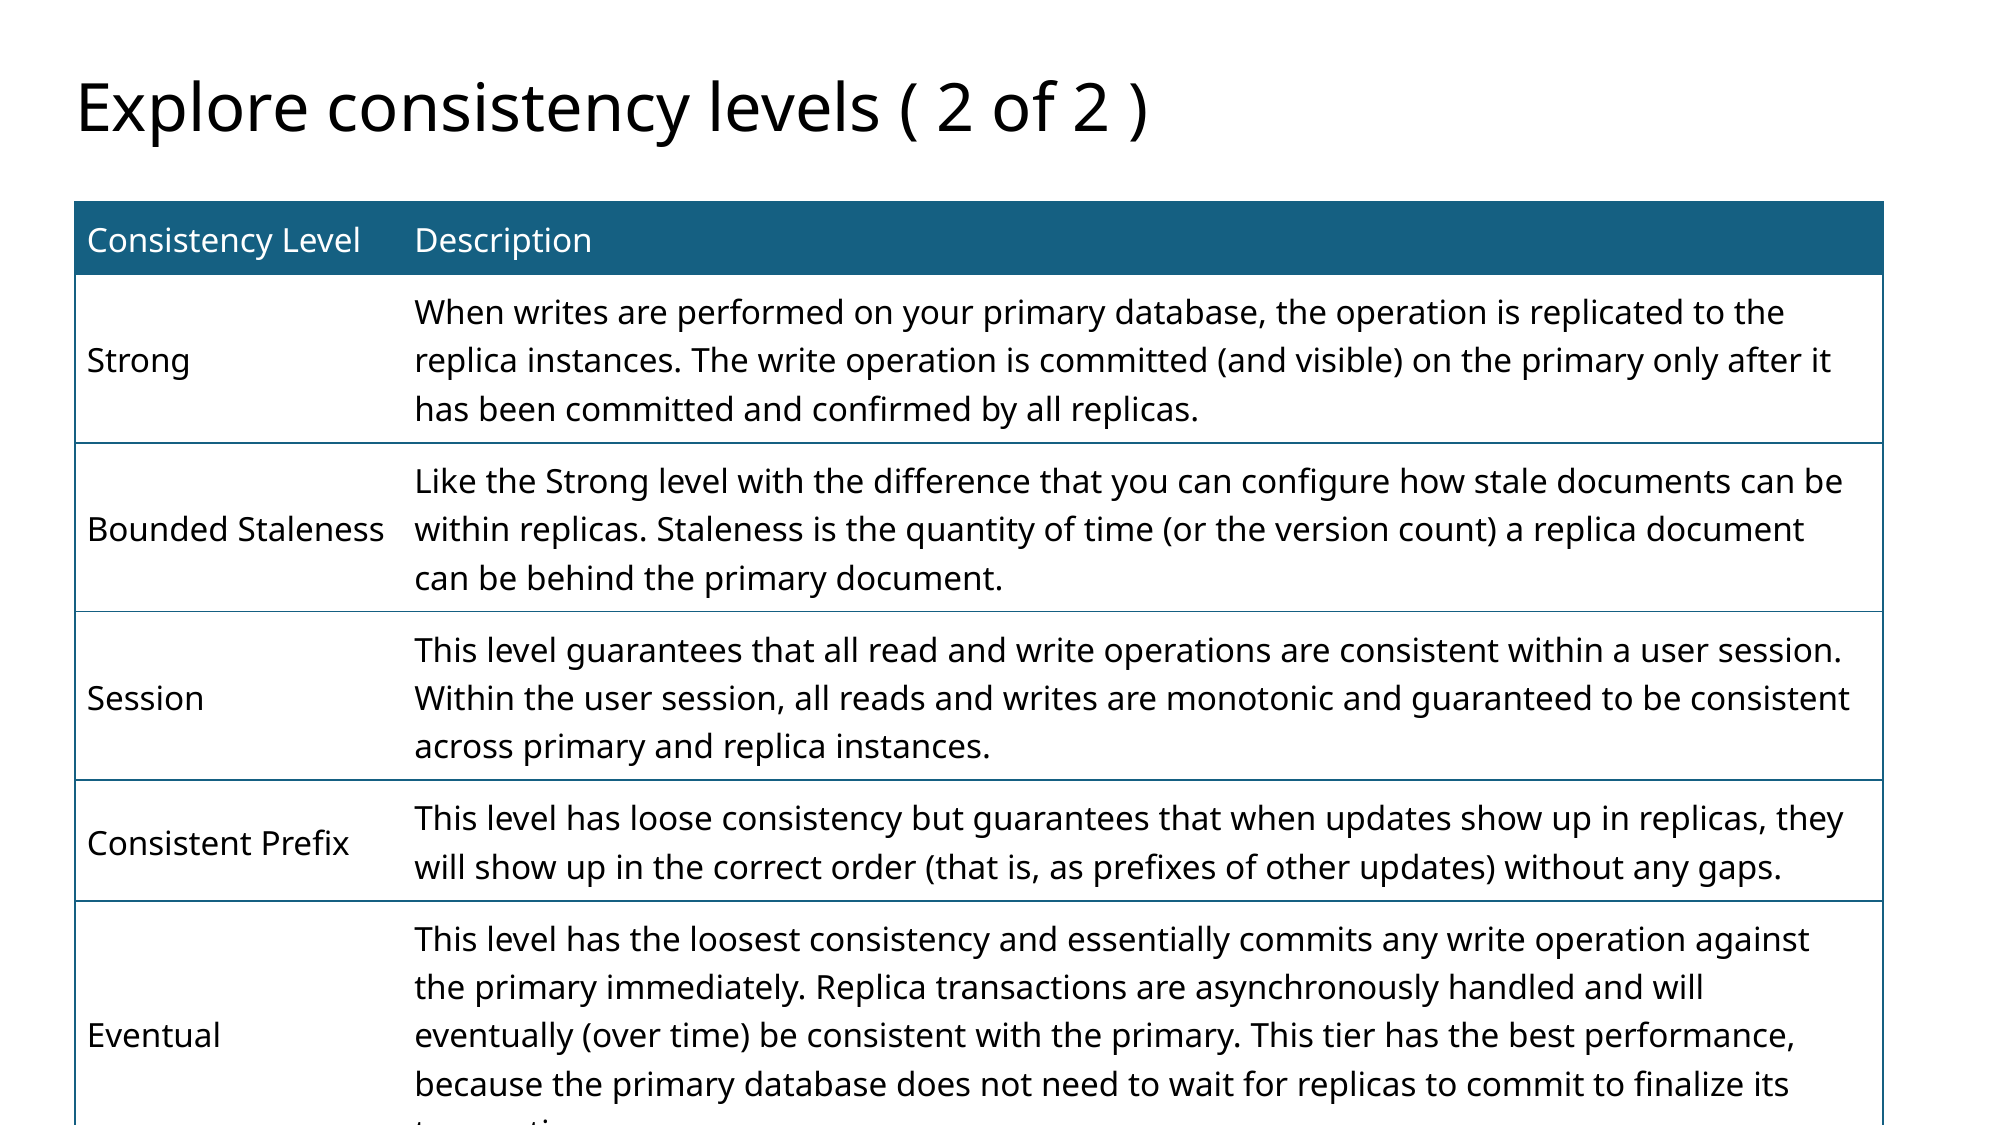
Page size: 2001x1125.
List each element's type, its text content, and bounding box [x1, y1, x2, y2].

table_cell Eventual [76, 902, 403, 1125]
table_header Description [403, 203, 1882, 273]
table_cell This level has loose consistency but guarantees that when updates show up in replicas, they will show up in the correct order (that is, as prefixes of other updates) without any gaps. [403, 781, 1882, 900]
table_cell When writes are performed on your primary database, the operation is replicated to the replica instances. The write operation is committed (and visible) on the primary only after it has been committed and confirmed by all replicas. [403, 275, 1882, 442]
table_cell This level has the loosest consistency and essentially commits any write operation against the primary immediately. Replica transactions are asynchronously handled and will eventually (over time) be consistent with the primary. This tier has the best performance, because the primary database does not need to wait for replicas to commit to finalize its transactions. [403, 902, 1882, 1125]
table_header Consistency Level [76, 203, 403, 273]
table_cell Session [76, 612, 403, 779]
table_cell Consistent Prefix [76, 781, 403, 900]
table_cell Like the Strong level with the difference that you can configure how stale documents can be within replicas. Staleness is the quantity of time (or the version count) a replica document can be behind the primary document. [403, 444, 1882, 611]
table_cell Strong [76, 275, 403, 442]
table_cell Bounded Staleness [76, 444, 403, 611]
title Explore consistency levels ( 2 of 2 ) [75, 67, 1916, 153]
table_cell This level guarantees that all read and write operations are consistent within a user session. Within the user session, all reads and writes are monotonic and guaranteed to be consistent across primary and replica instances. [403, 612, 1882, 779]
